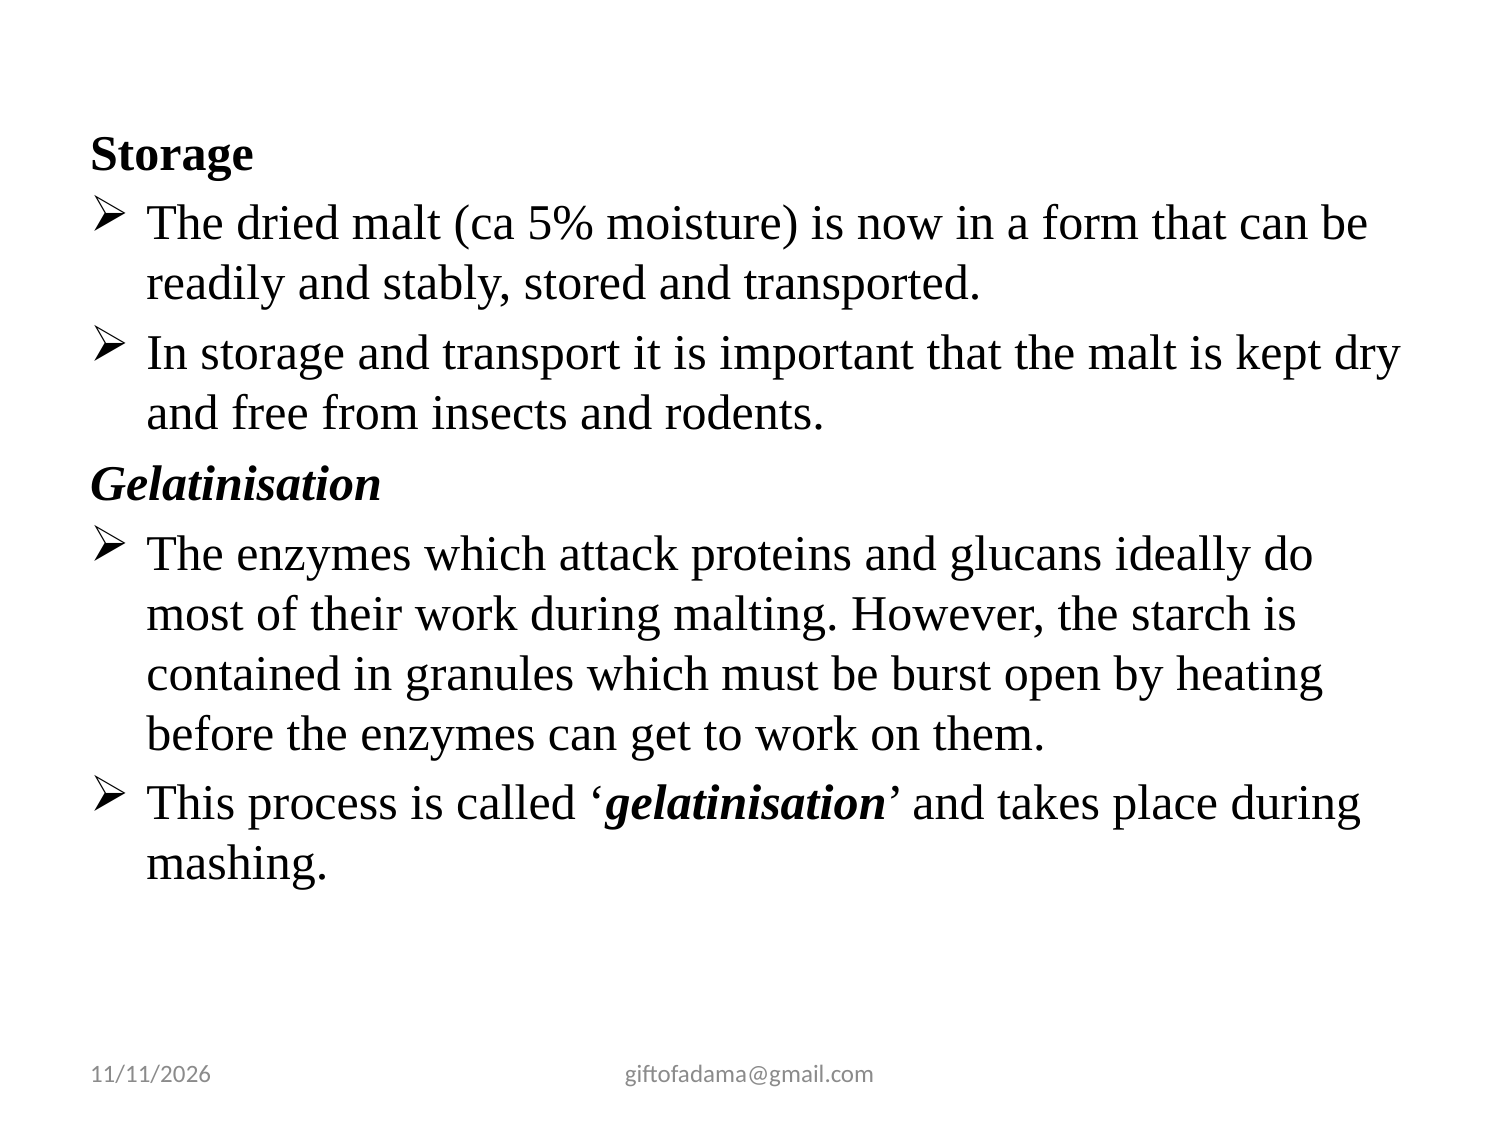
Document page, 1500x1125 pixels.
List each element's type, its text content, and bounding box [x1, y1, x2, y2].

list Storage The dried malt (ca 5% moisture) is now in a form that can be readily and stably, stored and transported. In storage and transport it is important that the malt is kept dry and free from insects and rodents. Gelatinisation The enzymes which attack proteins and glucans ideally do most of their work during malting. However, the starch is contained in granules which must be burst open by heating before the enzymes can get to work on them. This process is called ‘gelatinisation’ and takes place during mashing. [75, 112, 1425, 855]
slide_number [75, 1042, 425, 1103]
footer giftofadama@gmail.com [512, 1042, 988, 1103]
